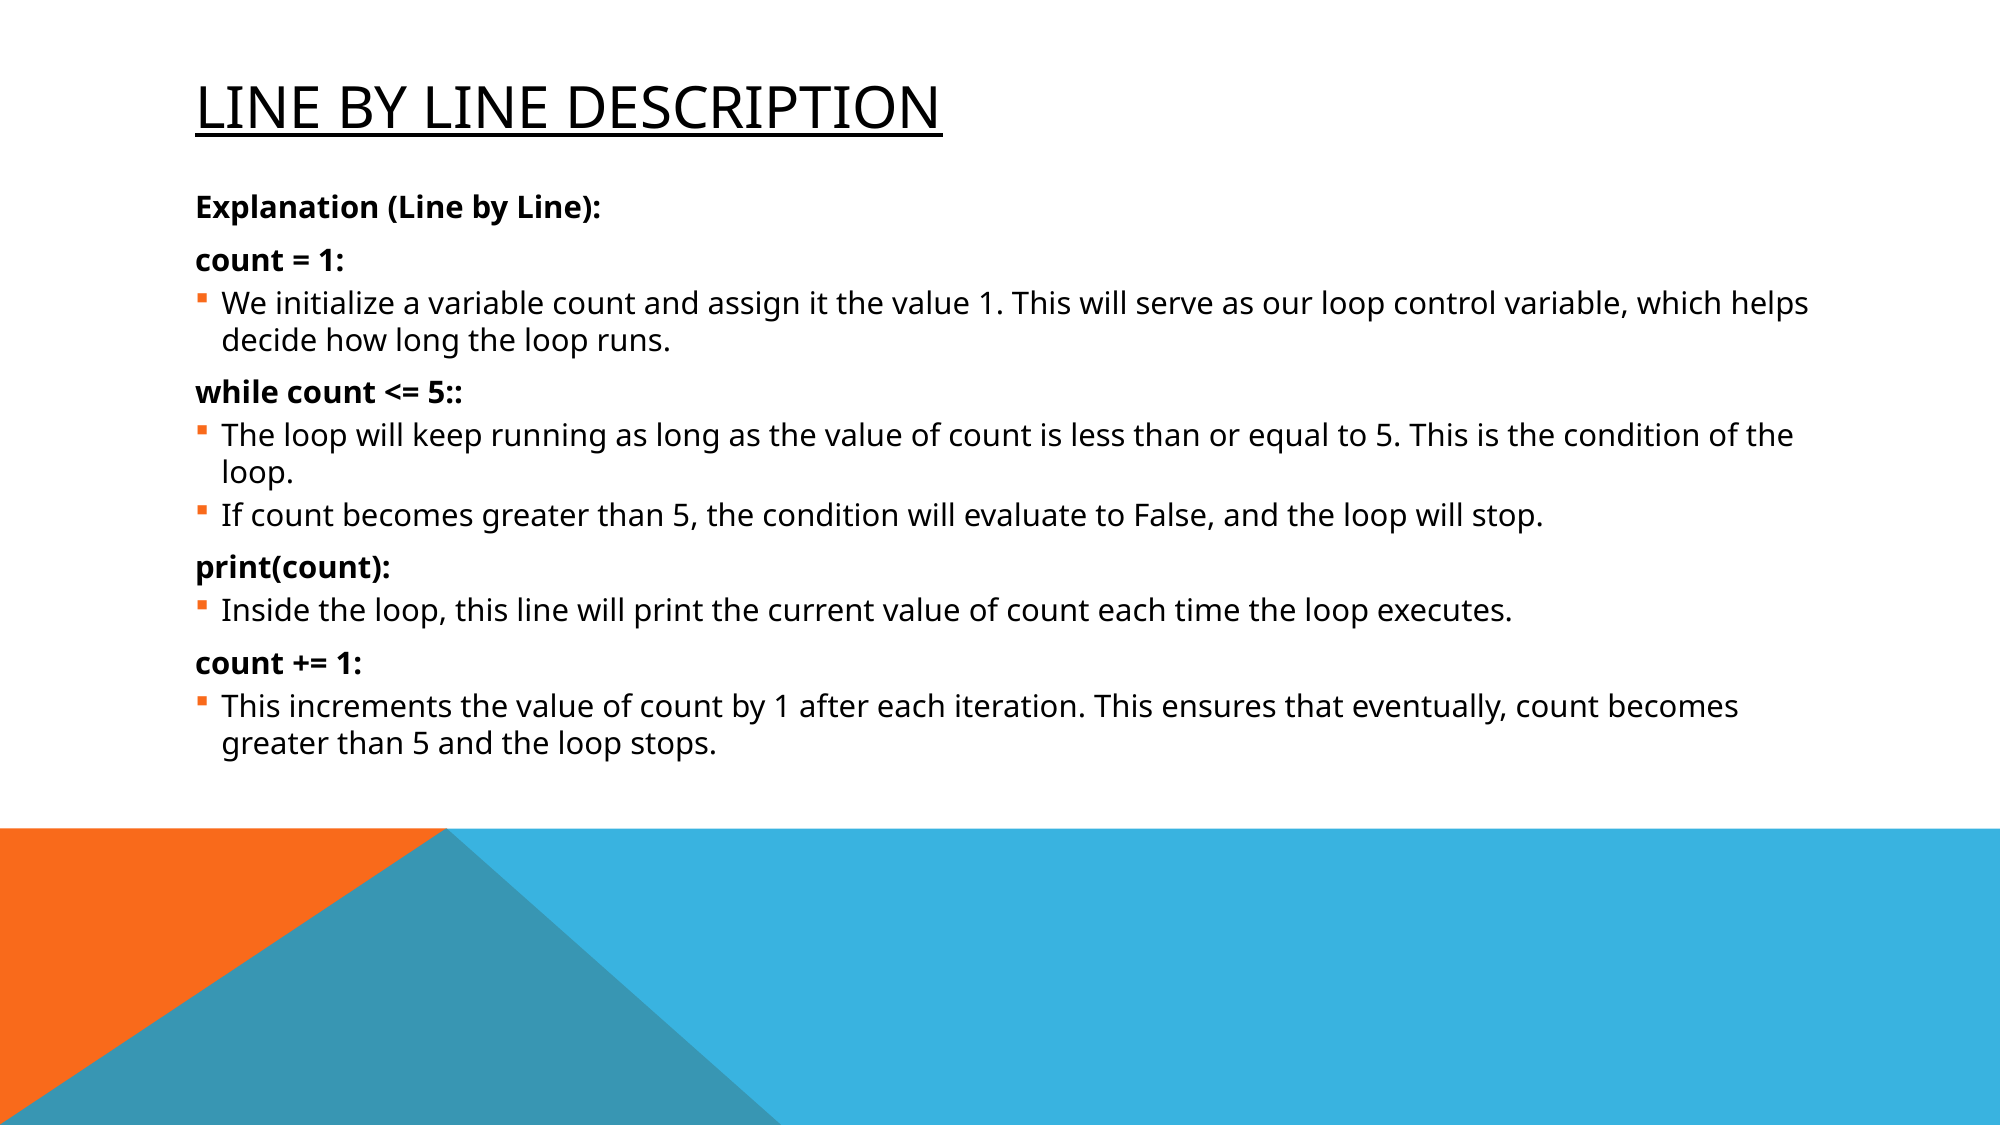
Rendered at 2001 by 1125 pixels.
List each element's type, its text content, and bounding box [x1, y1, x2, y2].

list Explanation (Line by Line): count = 1: We initialize a variable count and assign it the value 1. This will serve as our loop control variable, which helps decide how long the loop runs. while count <= 5:: The loop will keep running as long as the value of count is less than or equal to 5. This is the condition of the loop. If count becomes greater than 5, the condition will evaluate to False, and the loop will stop. print(count): Inside the loop, this line will print the current value of count each time the loop executes. count += 1: This increments the value of count by 1 after each iteration. This ensures that eventually, count becomes greater than 5 and the loop stops. [180, 180, 1825, 768]
title Line by line description [180, 60, 1825, 150]
